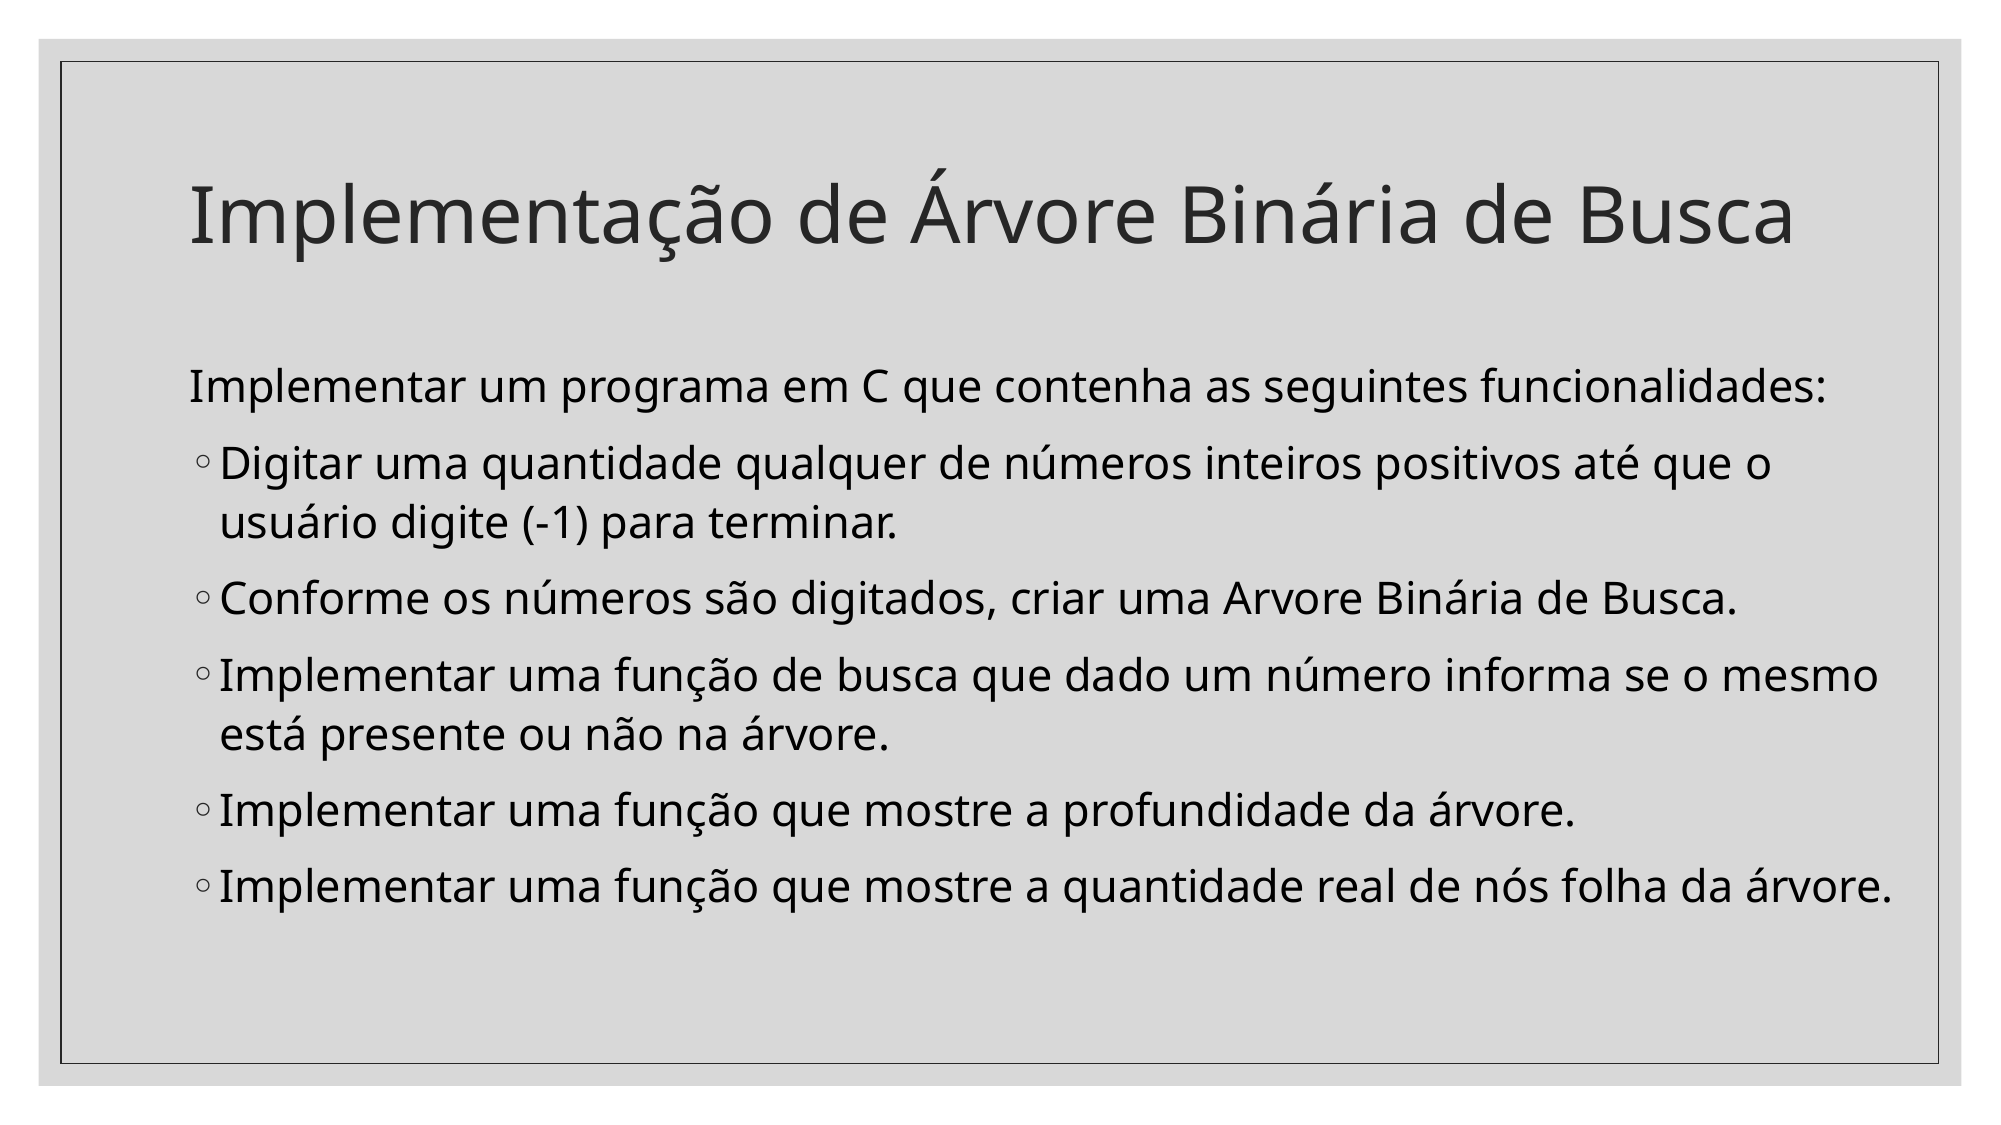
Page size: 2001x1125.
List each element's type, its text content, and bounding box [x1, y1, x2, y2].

text_box Implementar um programa em C que contenha as seguintes funcionalidades: Digitar uma quantidade qualquer de números inteiros positivos até que o usuário digite (-1) para terminar. Conforme os números são digitados, criar uma Arvore Binária de Busca. Implementar uma função de busca que dado um número informa se o mesmo está presente ou não na árvore. Implementar uma função que mostre a profundidade da árvore. Implementar uma função que mostre a quantidade real de nós folha da árvore. [174, 345, 1912, 977]
title Implementação de Árvore Binária de Busca [174, 105, 1825, 331]
